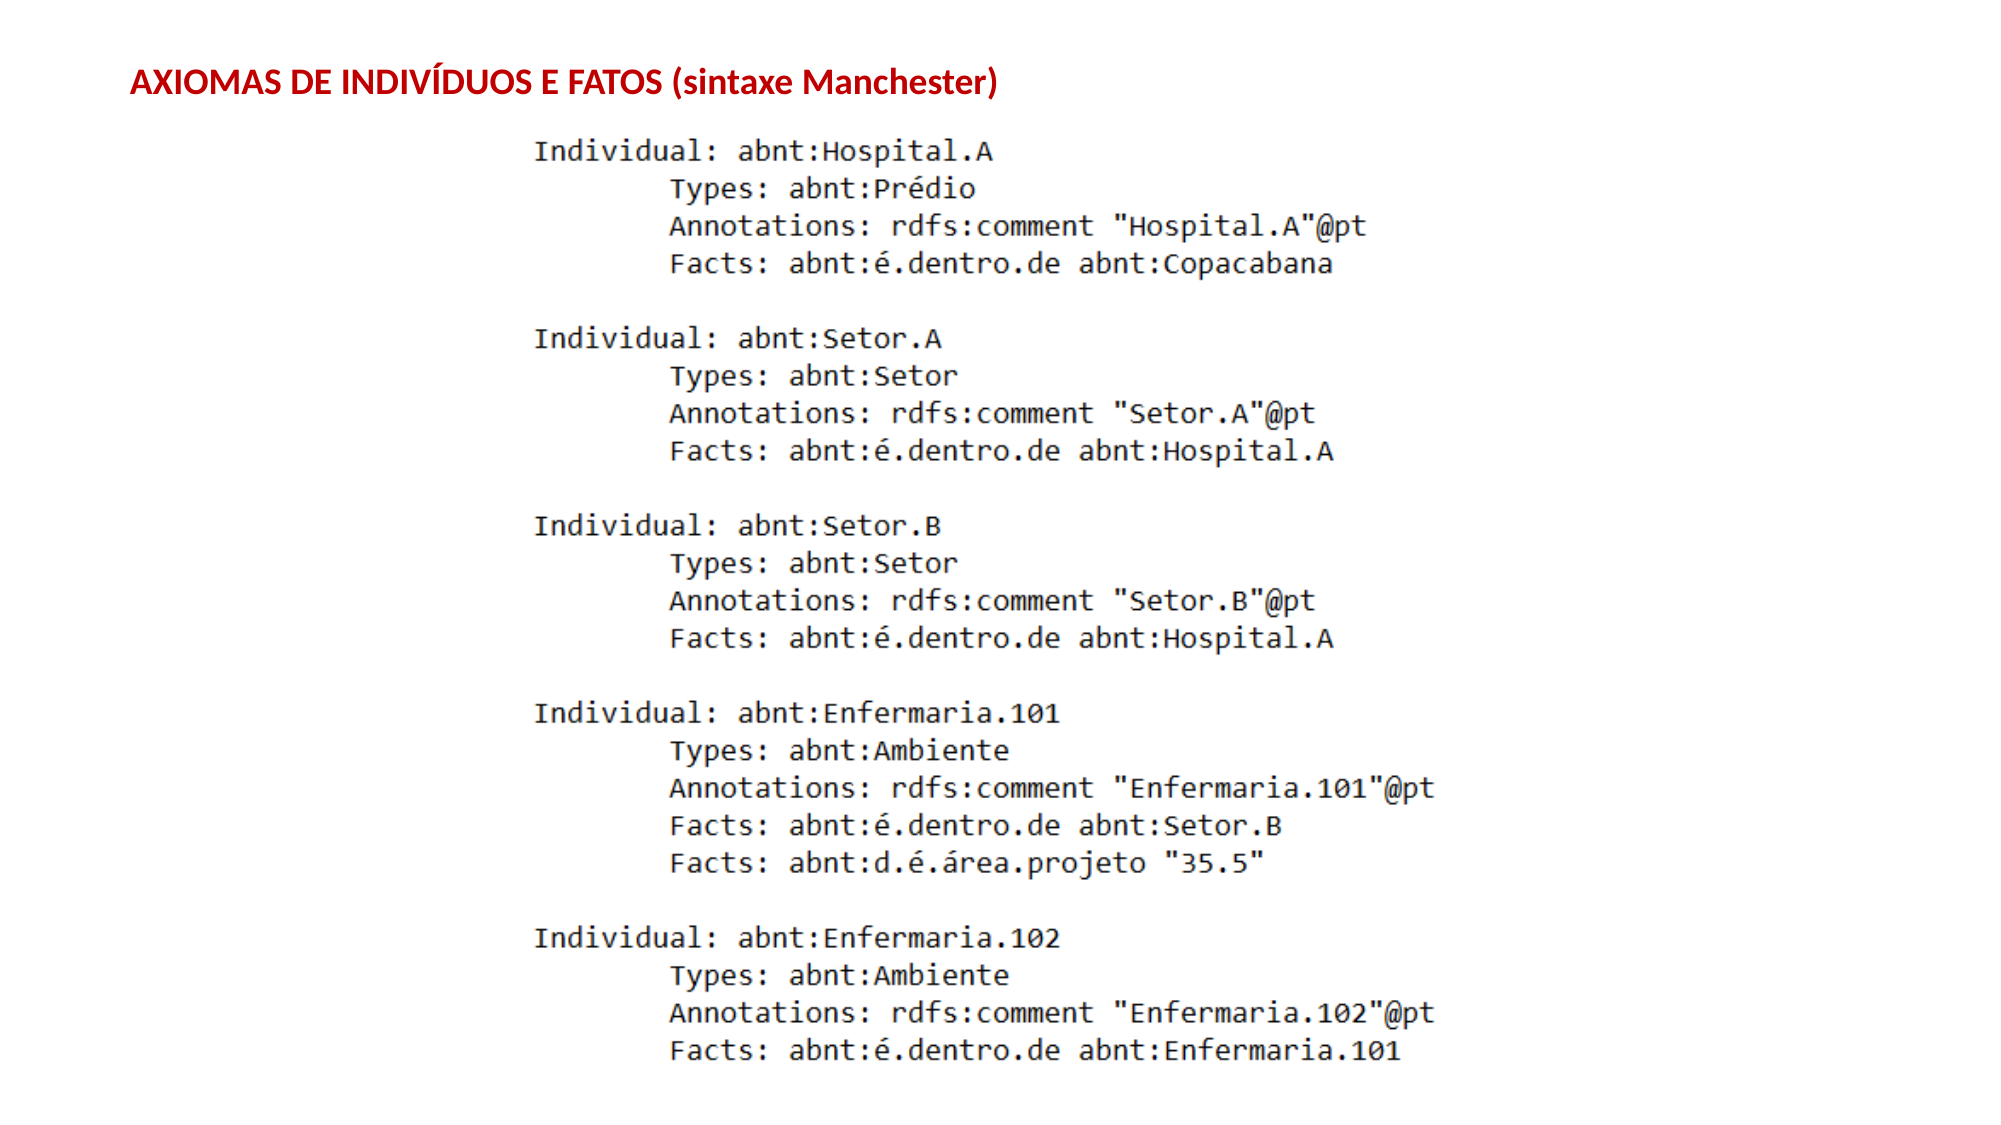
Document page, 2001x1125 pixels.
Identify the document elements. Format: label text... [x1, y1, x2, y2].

text_box AXIOMAS DE INDIVÍDUOS E FATOS (sintaxe Manchester) [115, 49, 1015, 110]
picture [528, 127, 1472, 1075]
